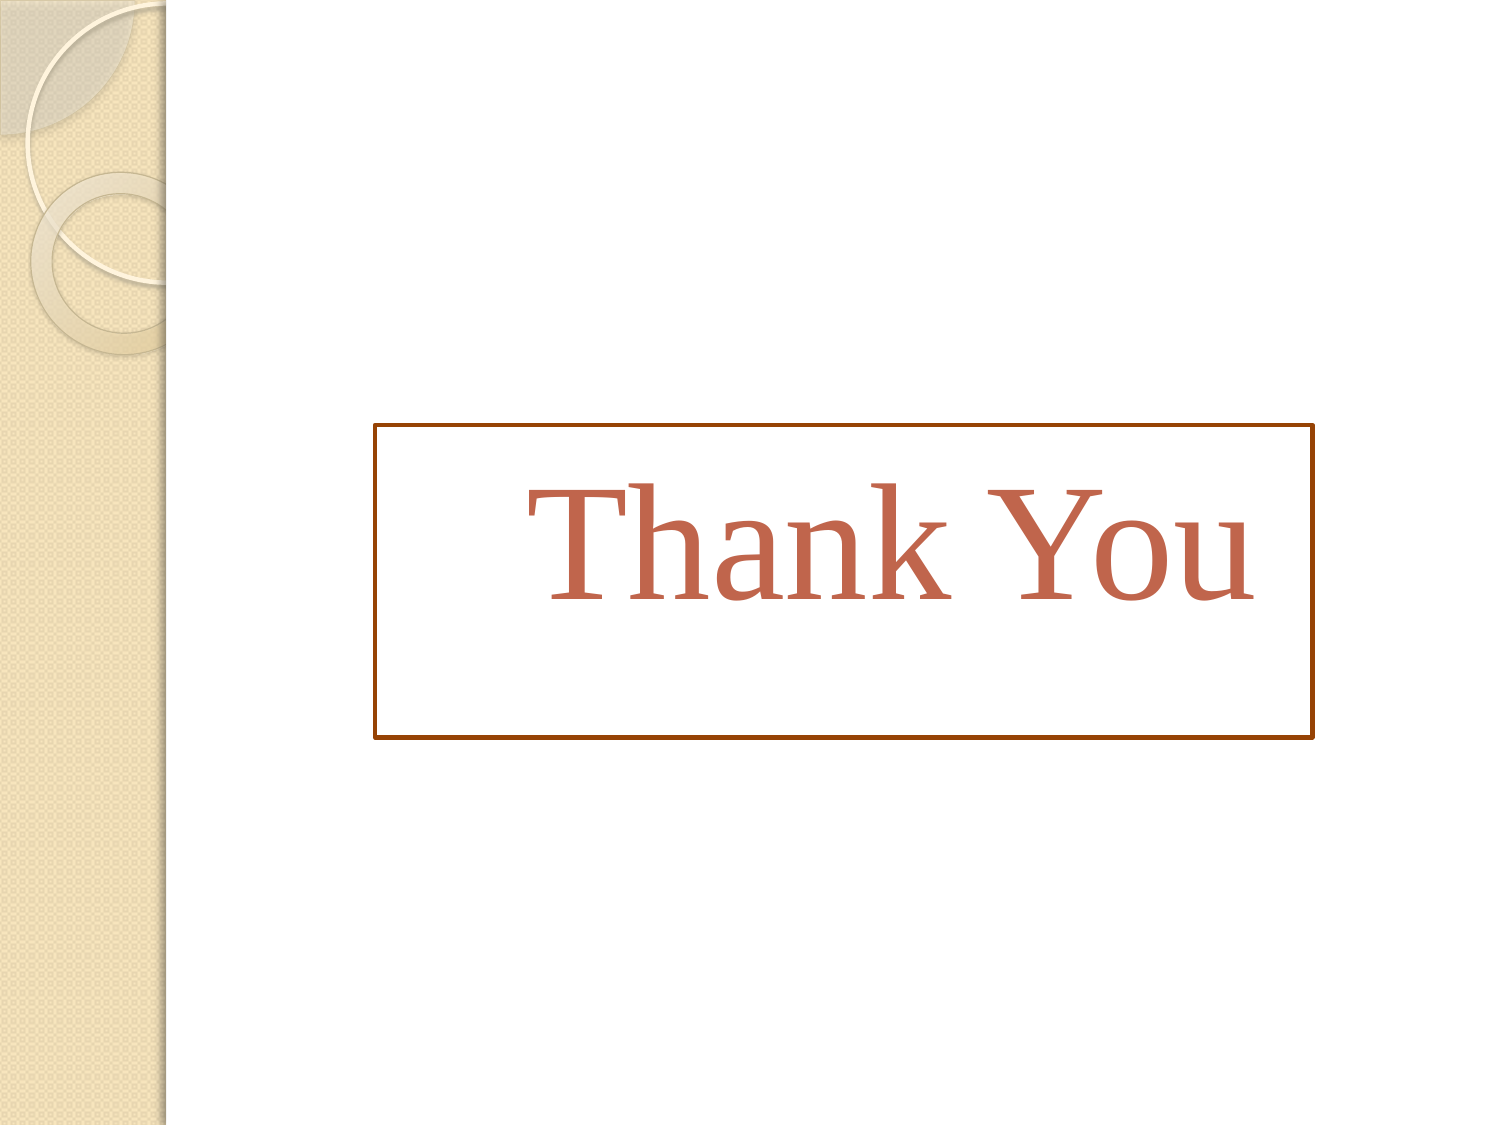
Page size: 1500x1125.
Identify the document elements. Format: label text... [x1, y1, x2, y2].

list Thank You [373, 423, 1315, 740]
